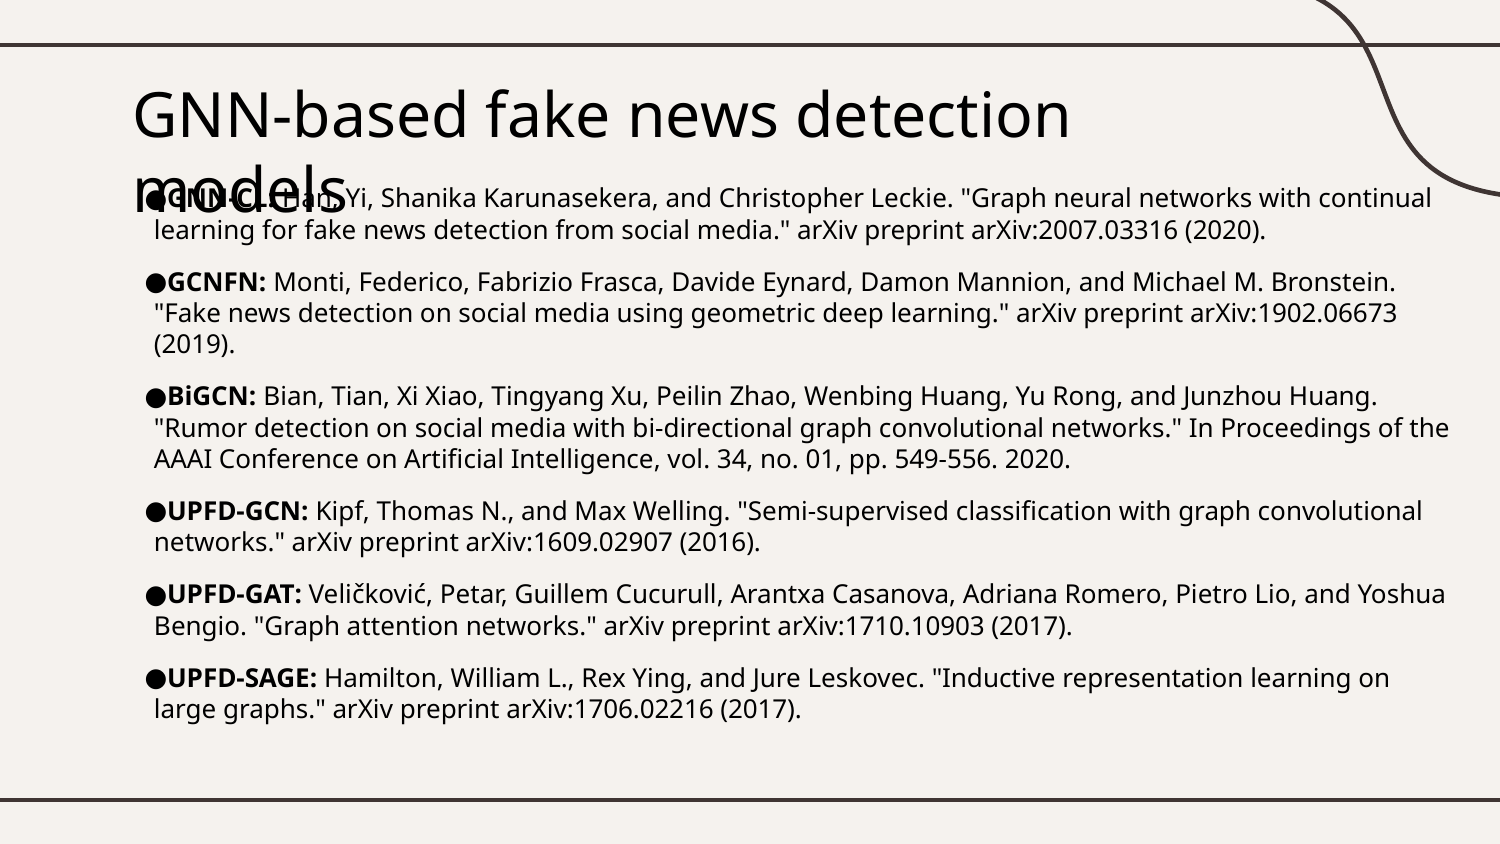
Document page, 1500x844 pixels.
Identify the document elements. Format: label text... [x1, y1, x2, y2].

subtitle GNN-CL: Han, Yi, Shanika Karunasekera, and Christopher Leckie. "Graph neural networks with continual learning for fake news detection from social media." arXiv preprint arXiv:2007.03316 (2020). GCNFN: Monti, Federico, Fabrizio Frasca, Davide Eynard, Damon Mannion, and Michael M. Bronstein. "Fake news detection on social media using geometric deep learning." arXiv preprint arXiv:1902.06673 (2019). BiGCN: Bian, Tian, Xi Xiao, Tingyang Xu, Peilin Zhao, Wenbing Huang, Yu Rong, and Junzhou Huang. "Rumor detection on social media with bi-directional graph convolutional networks." In Proceedings of the AAAI Conference on Artificial Intelligence, vol. 34, no. 01, pp. 549-556. 2020. UPFD-GCN: Kipf, Thomas N., and Max Welling. "Semi-supervised classification with graph convolutional networks." arXiv preprint arXiv:1609.02907 (2016). UPFD-GAT: Veličković, Petar, Guillem Cucurull, Arantxa Casanova, Adriana Romero, Pietro Lio, and Yoshua Bengio. "Graph attention networks." arXiv preprint arXiv:1710.10903 (2017). UPFD-SAGE: Hamilton, William L., Rex Ying, and Jure Leskovec. "Inductive representation learning on large graphs." arXiv preprint arXiv:1706.02216 (2017). [129, 166, 1469, 742]
title GNN-based fake news detection models [116, 60, 1303, 155]
